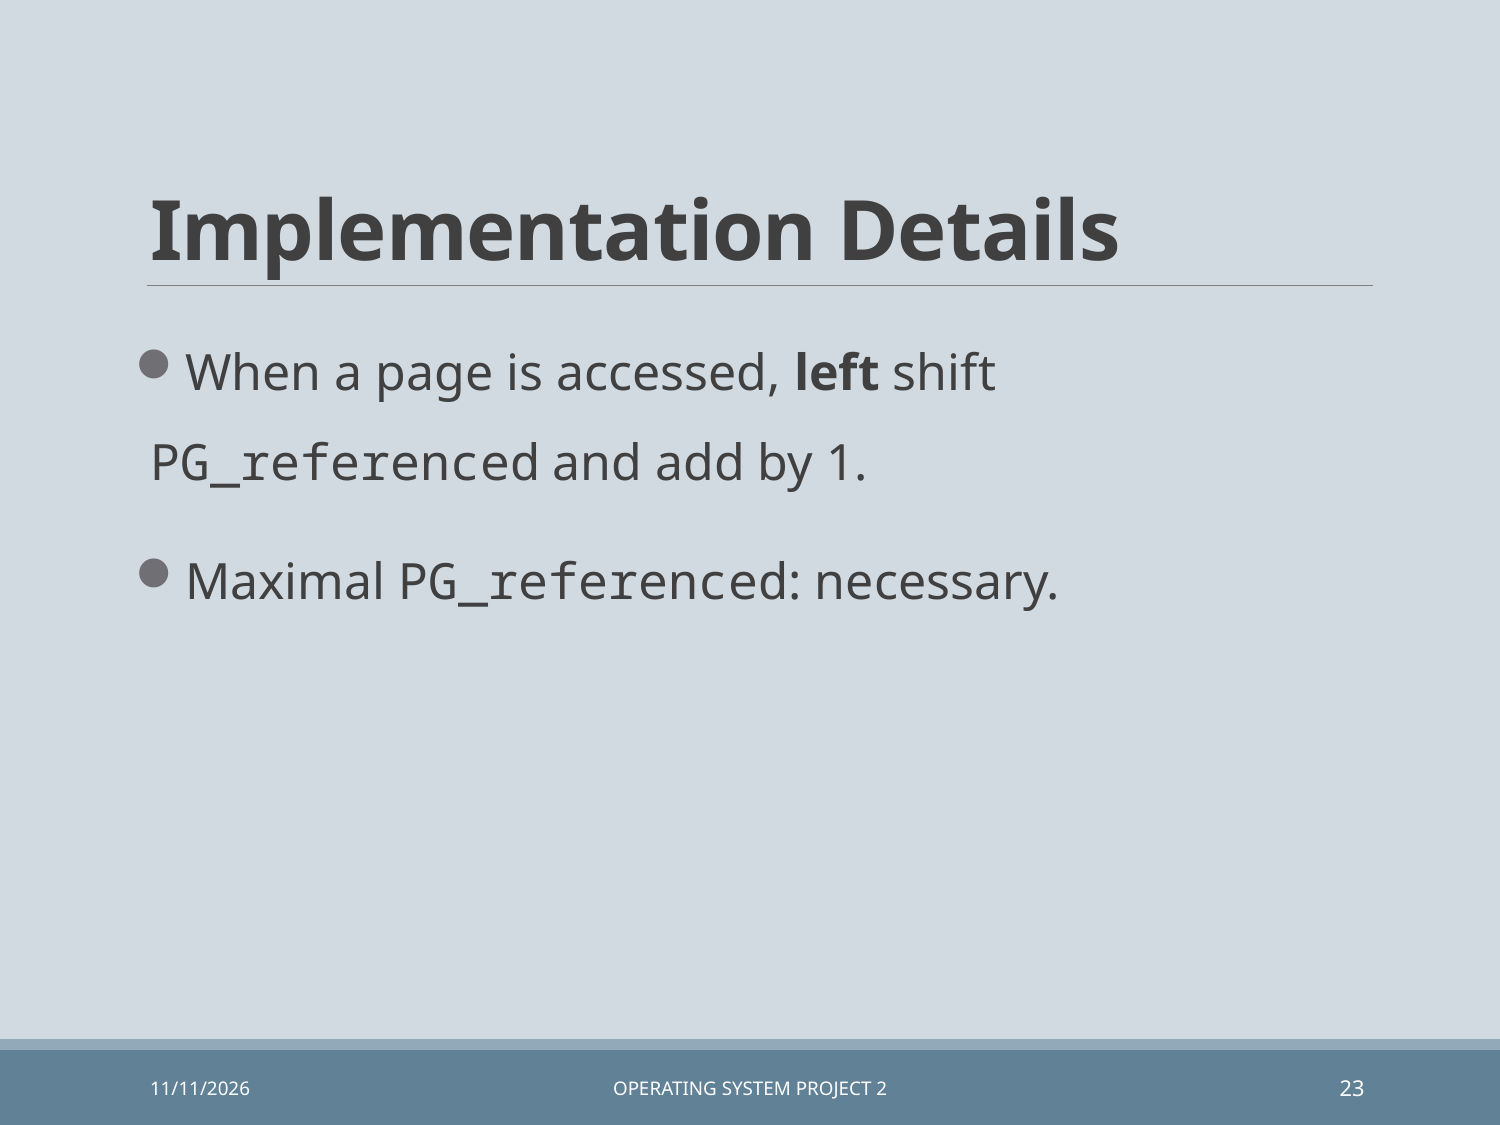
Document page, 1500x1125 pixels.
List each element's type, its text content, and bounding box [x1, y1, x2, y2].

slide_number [135, 1059, 440, 1120]
list When a page is accessed, left shift PG_referenced and add by 1. Maximal PG_referenced: necessary. [135, 302, 1373, 963]
slide_number 23 [1218, 1059, 1380, 1120]
footer Operating System Project 2 [453, 1059, 1047, 1120]
title Implementation Details [135, 47, 1373, 285]
